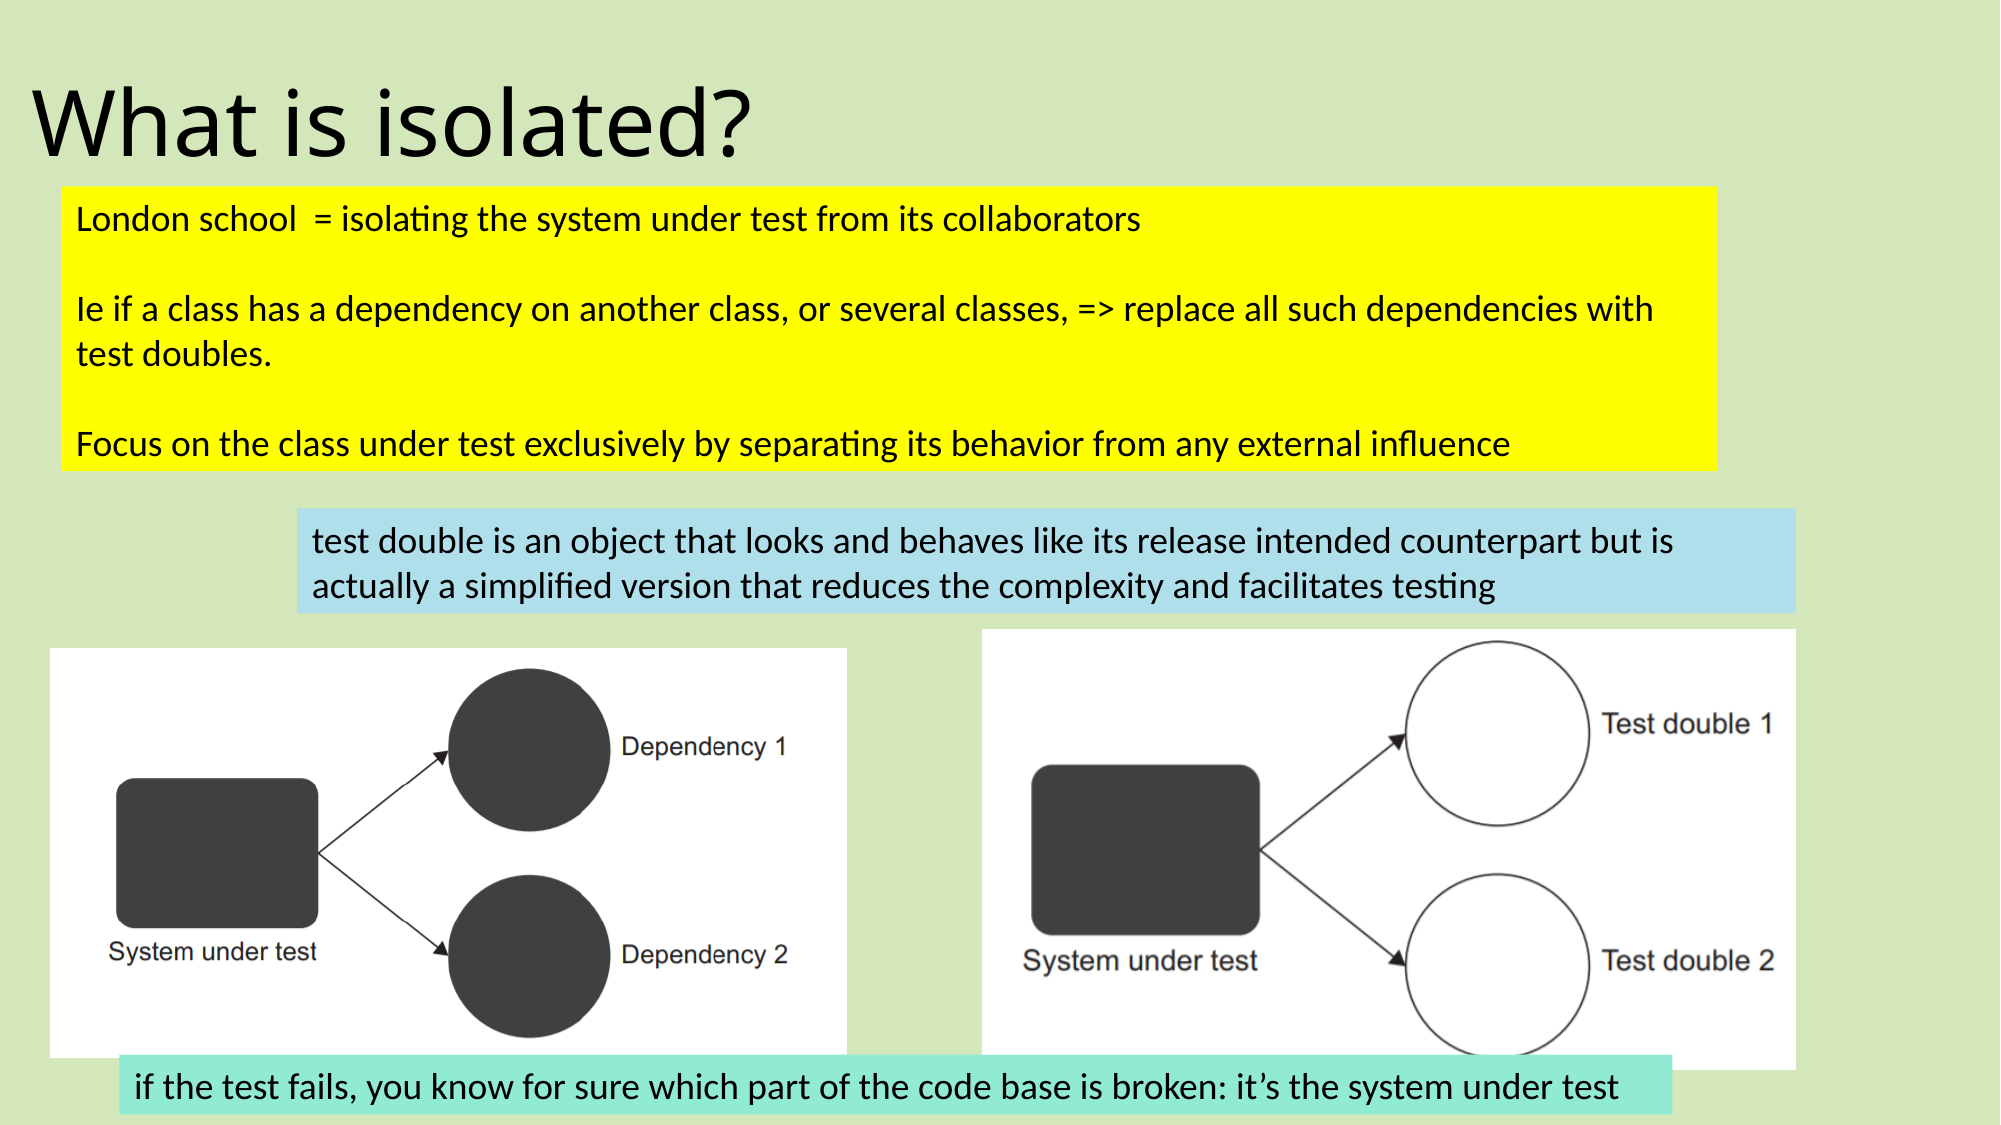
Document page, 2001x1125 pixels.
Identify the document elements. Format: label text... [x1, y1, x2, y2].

title What is isolated? [16, 17, 1742, 236]
text_box if the test fails, you know for sure which part of the code base is broken: it’s the system under test [119, 1054, 1673, 1115]
text_box test double is an object that looks and behaves like its release intended counterpart but is actually a simplified version that reduces the complexity and facilitates testing [297, 508, 1796, 614]
picture [50, 648, 847, 1058]
picture [981, 629, 1796, 1070]
text_box London school = isolating the system under test from its collaborators Ie if a class has a dependency on another class, or several classes, => replace all such dependencies with test doubles. Focus on the class under test exclusively by separating its behavior from any external influence [61, 186, 1717, 472]
